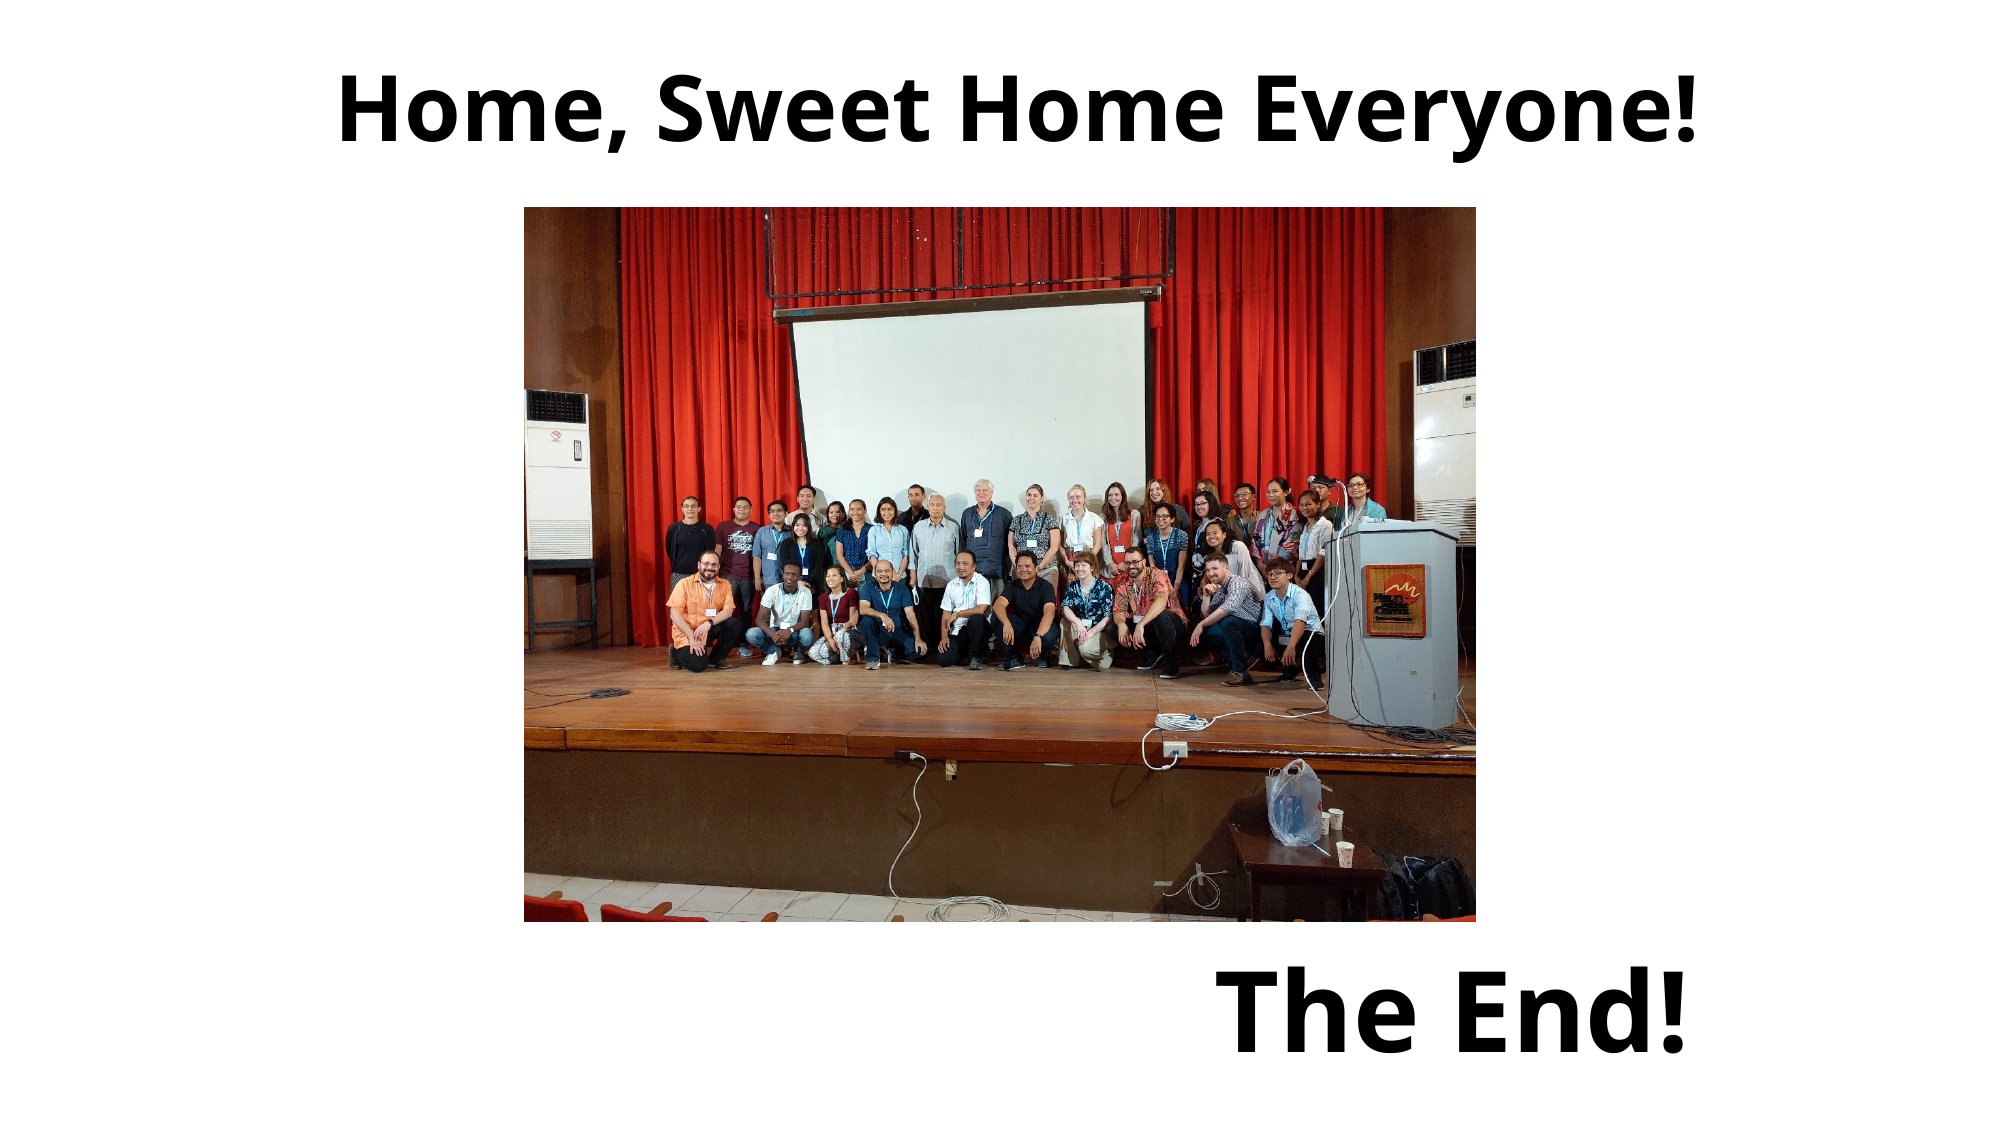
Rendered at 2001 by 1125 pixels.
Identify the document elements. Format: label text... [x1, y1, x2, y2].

title The End! [589, 907, 2000, 1125]
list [524, 207, 1476, 922]
text_box Home, Sweet Home Everyone! [196, 3, 1839, 221]
